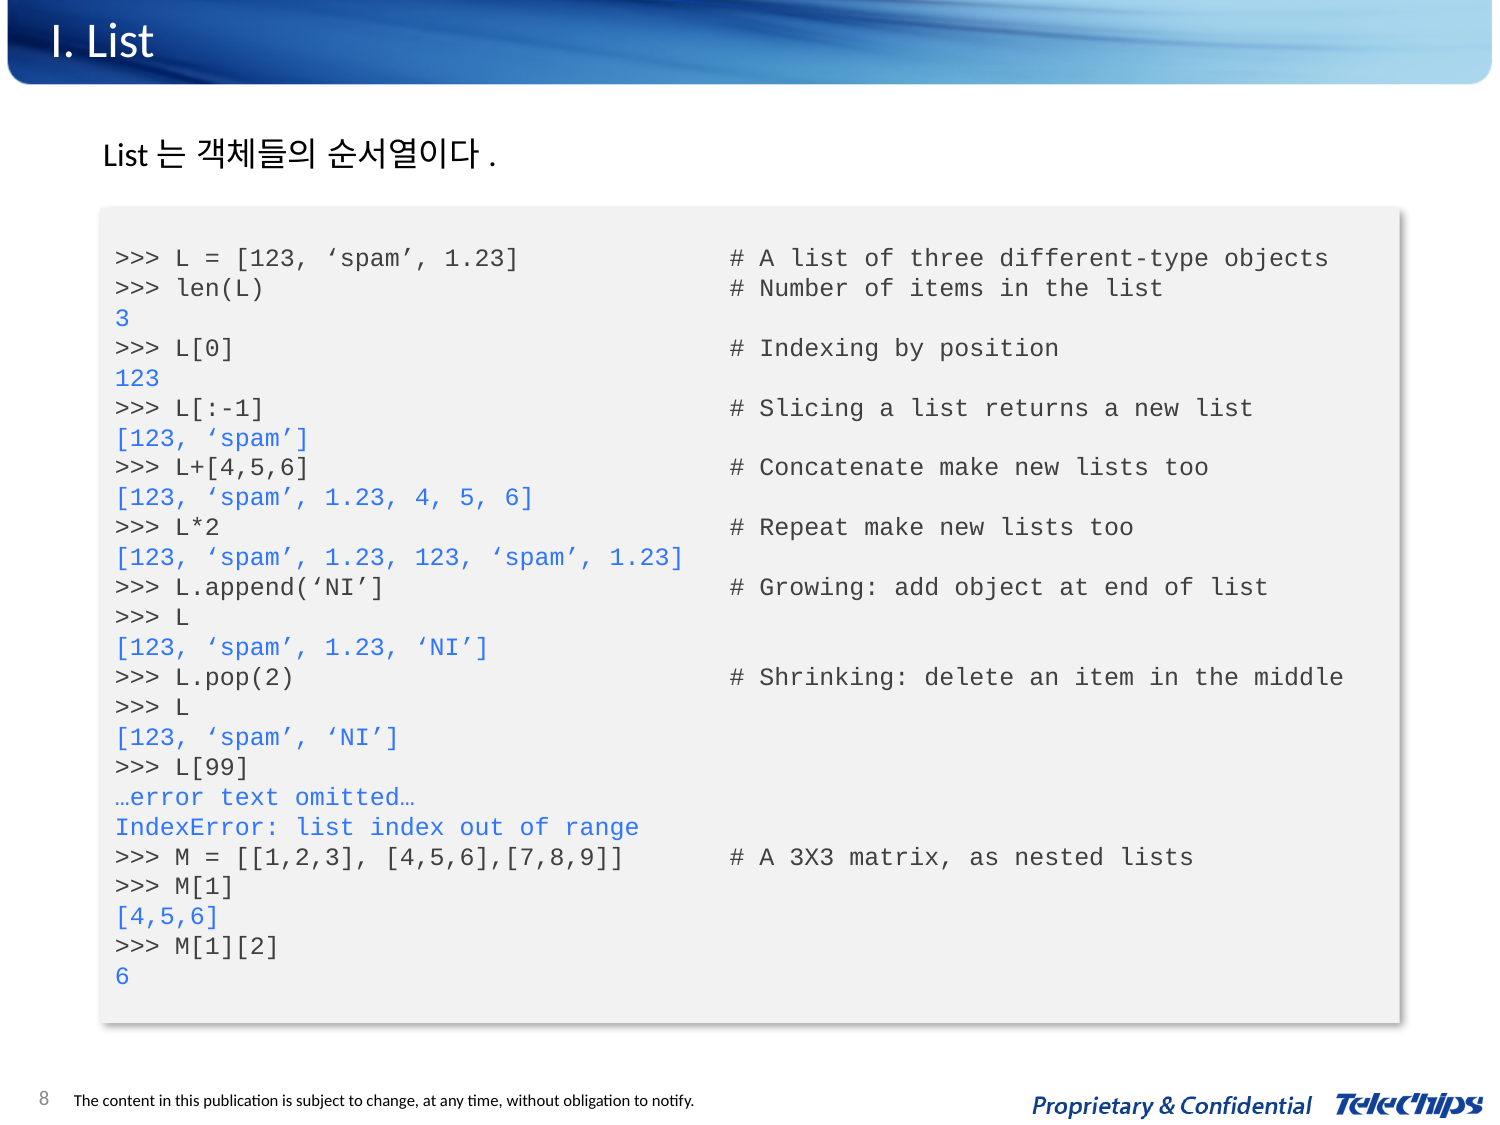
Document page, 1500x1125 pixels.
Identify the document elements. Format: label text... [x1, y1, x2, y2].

text_box >>> L = [123, ‘spam’, 1.23] # A list of three different-type objects >>> len(L) # Number of items in the list 3 >>> L[0] # Indexing by position 123 >>> L[:-1] # Slicing a list returns a new list [123, ‘spam’] >>> L+[4,5,6] # Concatenate make new lists too [123, ‘spam’, 1.23, 4, 5, 6] >>> L*2 # Repeat make new lists too [123, ‘spam’, 1.23, 123, ‘spam’, 1.23] >>> L.append(‘NI’] # Growing: add object at end of list >>> L [123, ‘spam’, 1.23, ‘NI’] >>> L.pop(2) # Shrinking: delete an item in the middle >>> L [123, ‘spam’, ‘NI’] >>> L[99] …error text omitted… IndexError: list index out of range >>> M = [[1,2,3], [4,5,6],[7,8,9]] # A 3X3 matrix, as nested lists >>> M[1] [4,5,6] >>> M[1][2] 6 [98, 206, 1402, 1025]
text_box List는 객체들의 순서열이다. [88, 125, 512, 180]
title I. List [34, 1, 1471, 75]
picture [0, 0, 1500, 91]
picture [1030, 1088, 1329, 1123]
picture [1336, 1093, 1483, 1118]
slide_number 8 [0, 1070, 89, 1125]
